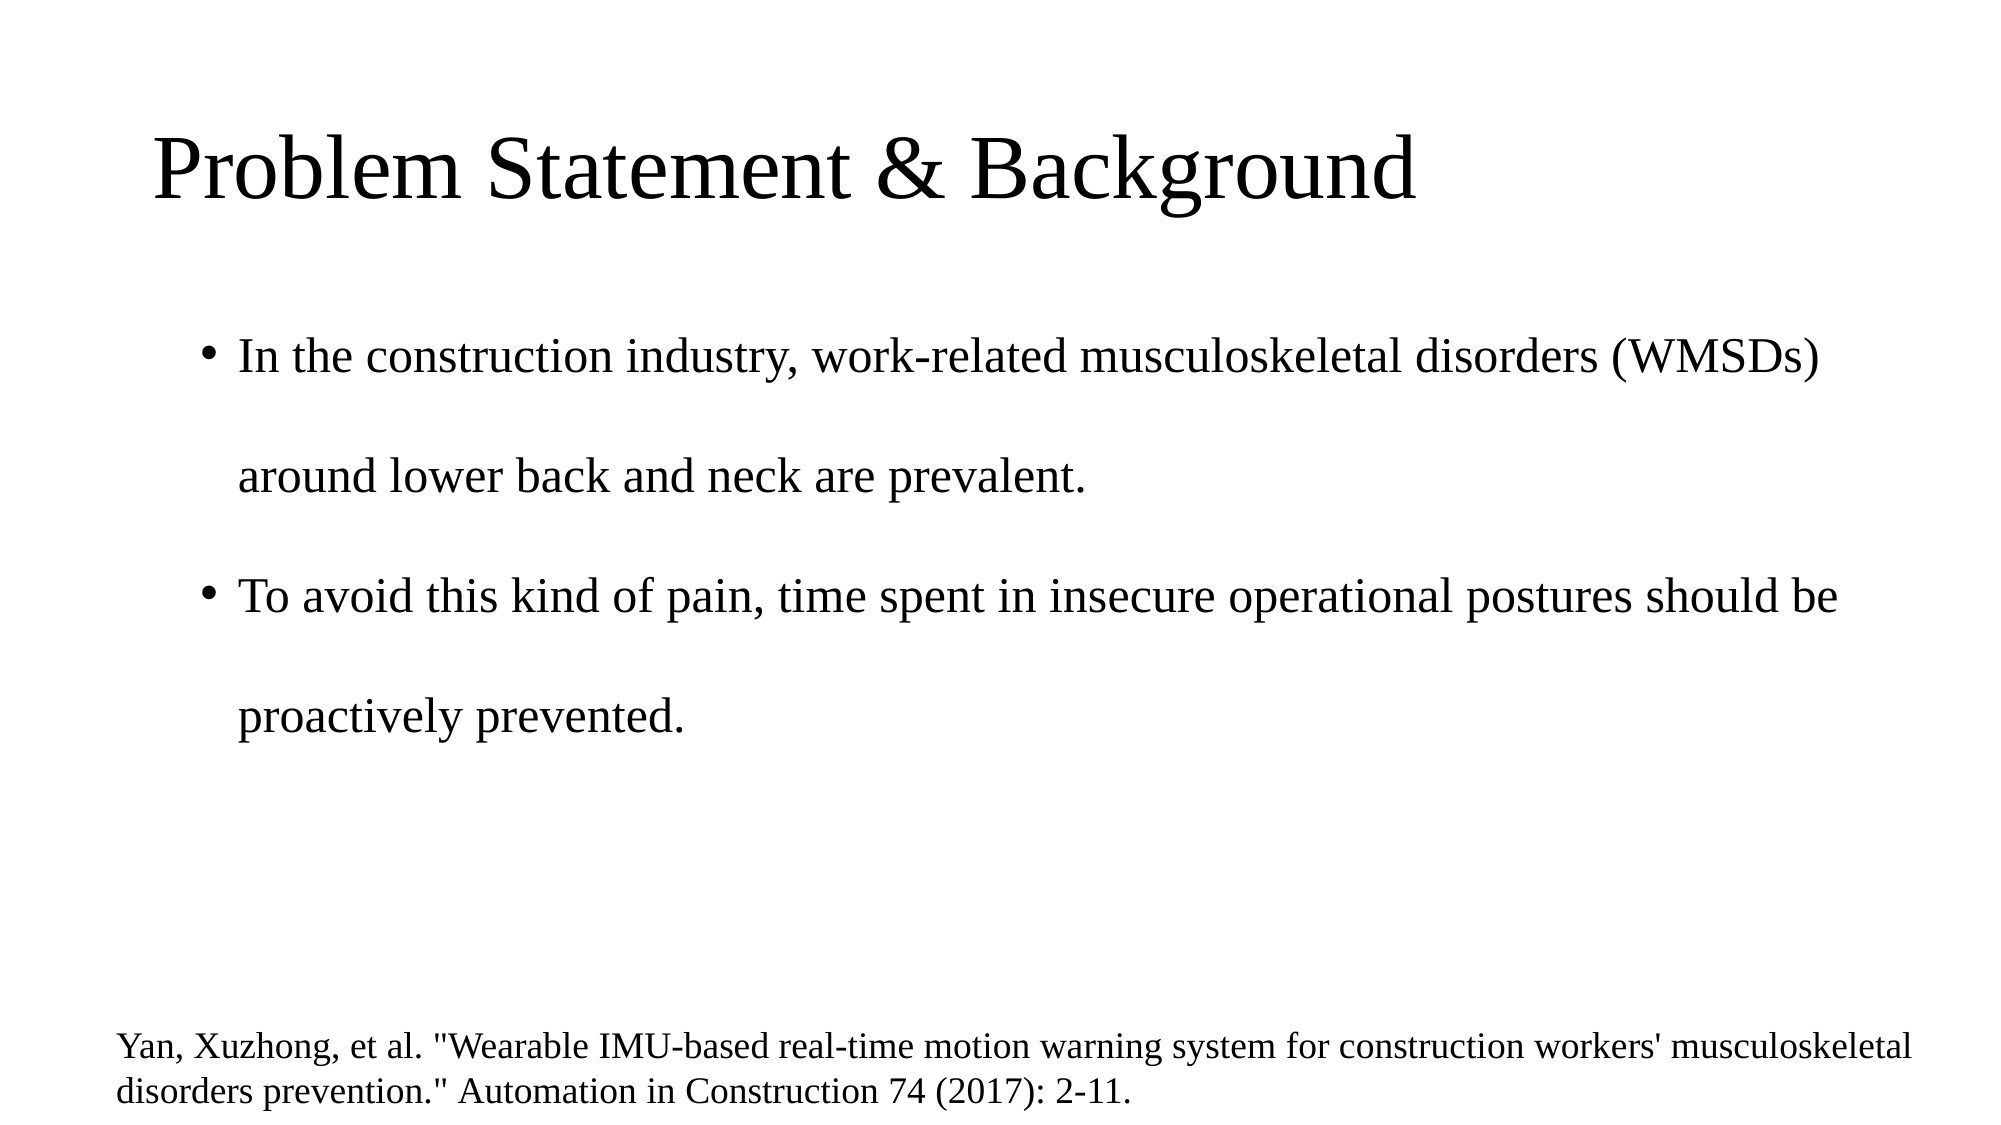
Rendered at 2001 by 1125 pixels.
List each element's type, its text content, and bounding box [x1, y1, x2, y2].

title Problem Statement & Background [137, 59, 1863, 254]
text_box In the construction industry, work-related musculoskeletal disorders (WMSDs) around lower back and neck are prevalent. To avoid this kind of pain, time spent in insecure operational postures should be proactively prevented. [137, 254, 1863, 996]
text_box Yan, Xuzhong, et al. "Wearable IMU-based real-time motion warning system for construction workers' musculoskeletal disorders prevention." Automation in Construction 74 (2017): 2-11. [101, 1013, 1948, 1119]
